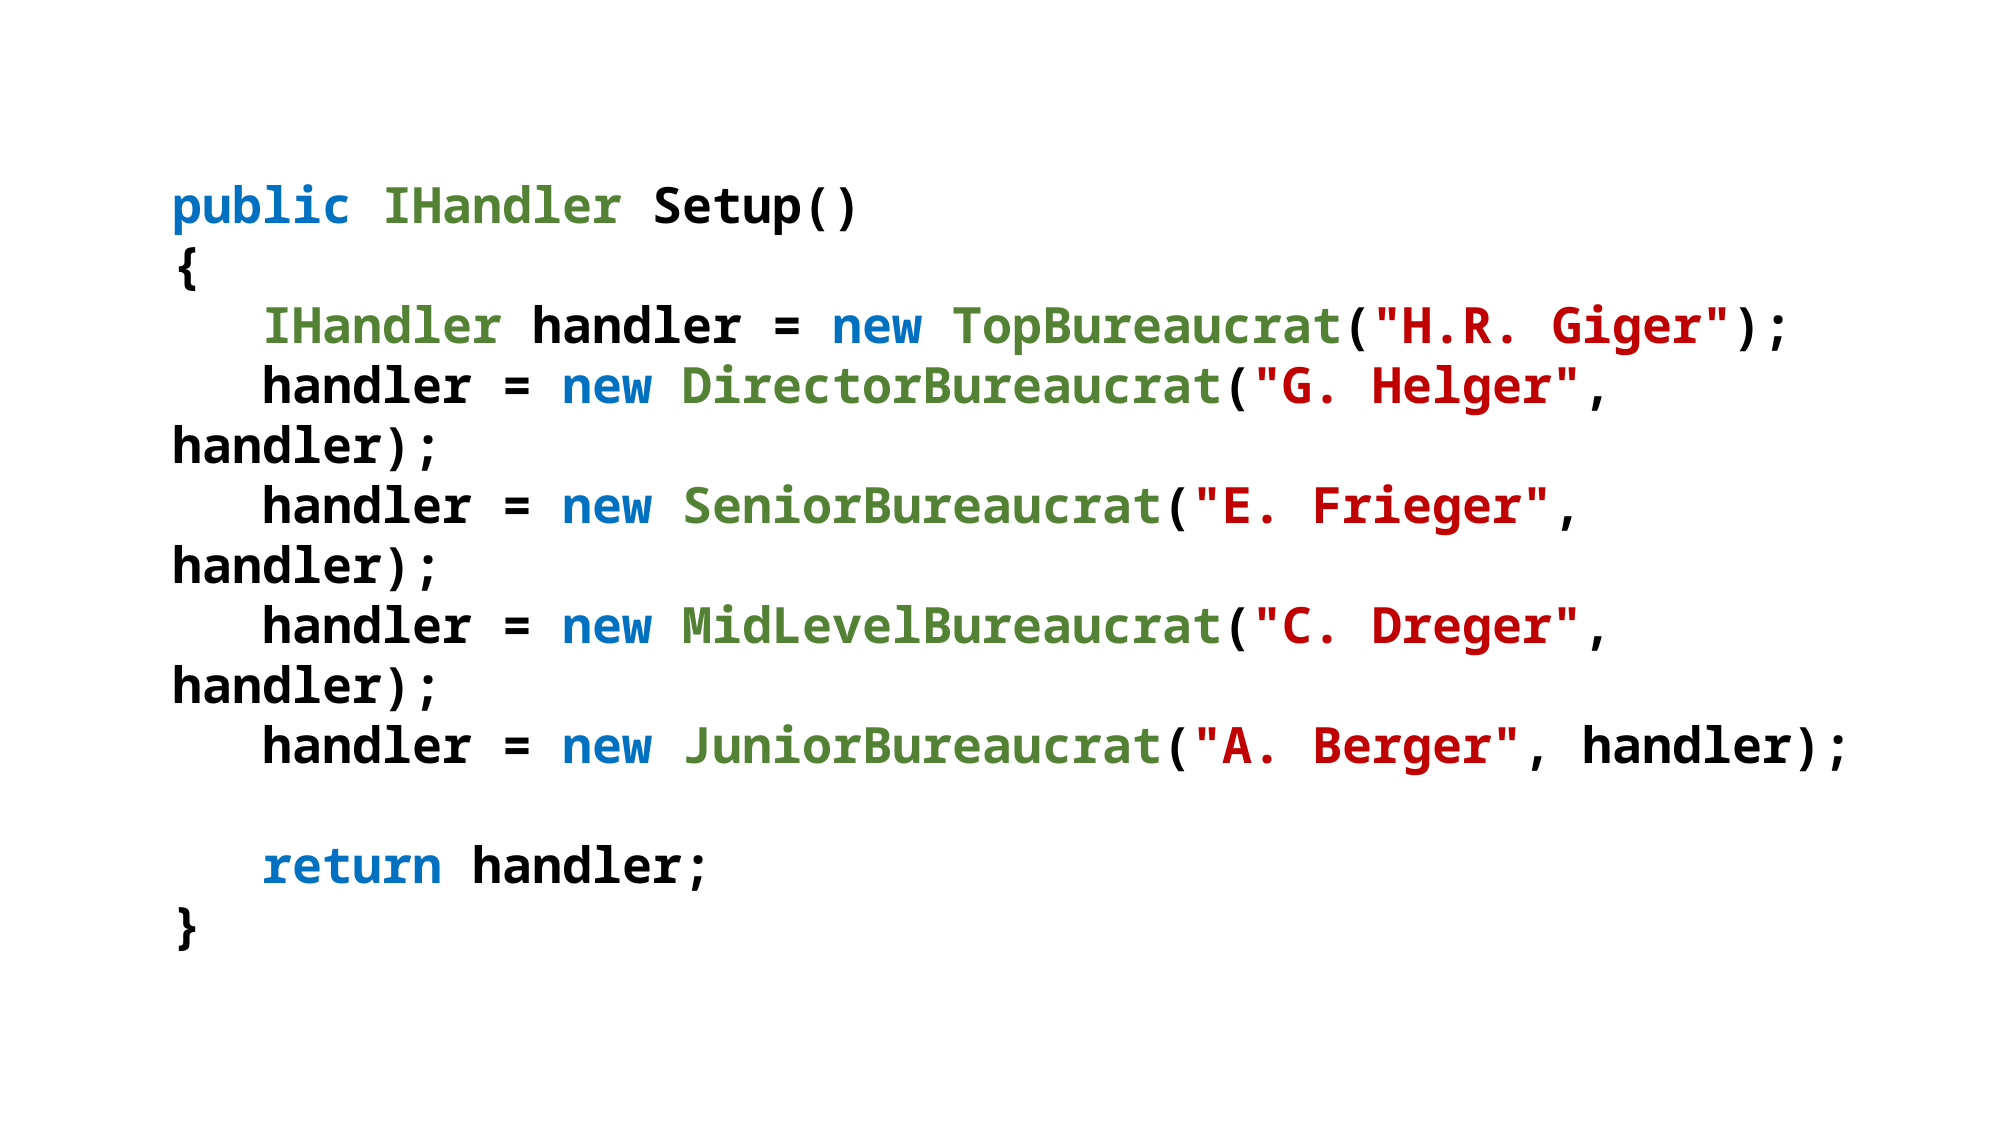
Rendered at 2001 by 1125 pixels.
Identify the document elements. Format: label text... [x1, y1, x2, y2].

text_box public IHandler Setup() { IHandler handler = new TopBureaucrat("H.R. Giger"); handler = new DirectorBureaucrat("G. Helger", handler); handler = new SeniorBureaucrat("E. Frieger", handler); handler = new MidLevelBureaucrat("C. Dreger", handler); handler = new JuniorBureaucrat("A. Berger", handler); return handler; } [157, 166, 1894, 961]
